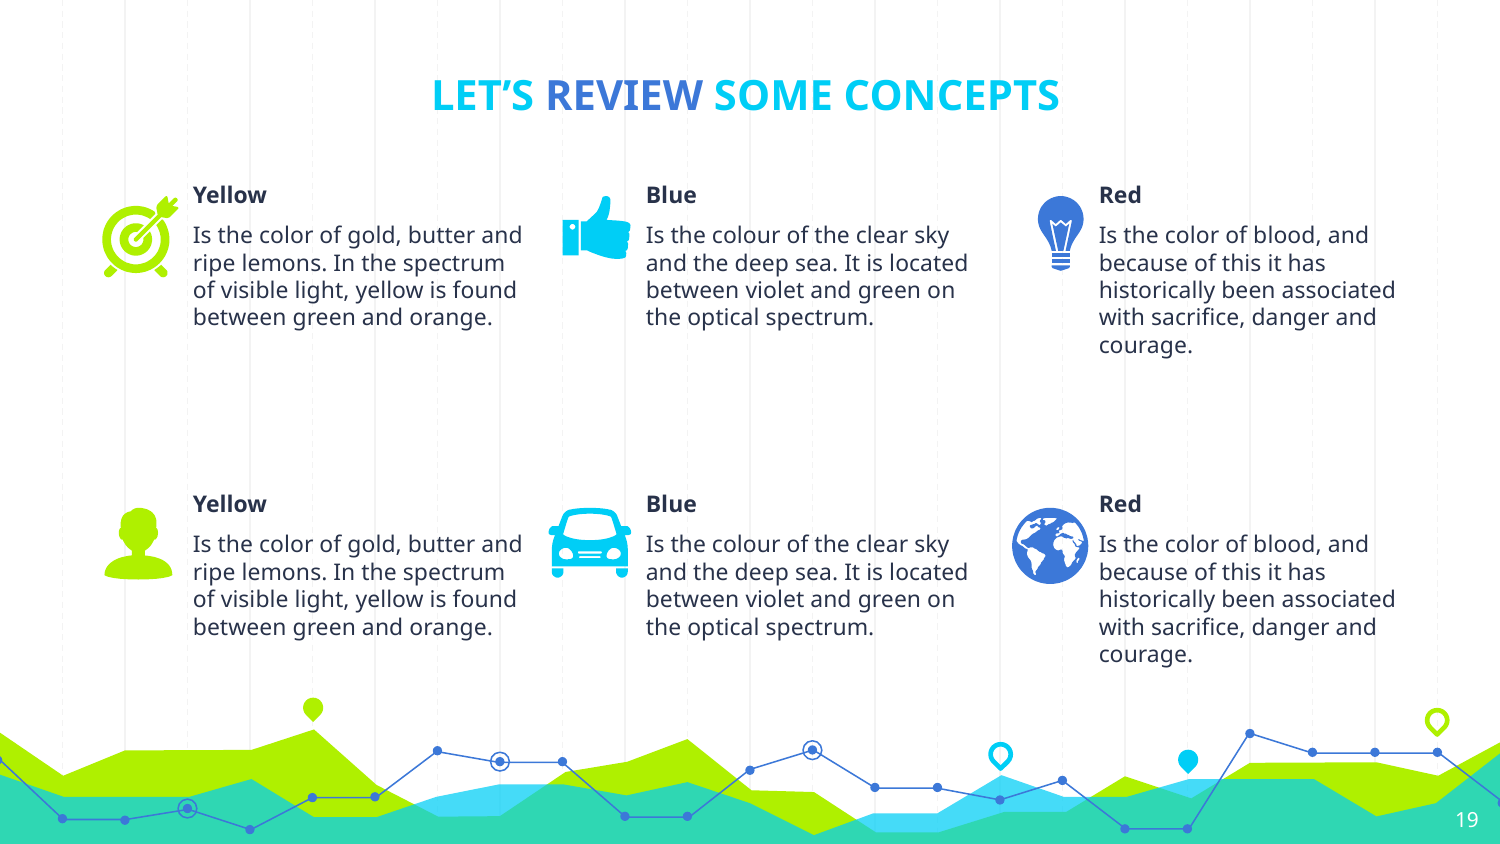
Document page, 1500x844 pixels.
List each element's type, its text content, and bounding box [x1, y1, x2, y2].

list Blue Is the colour of the clear sky and the deep sea. It is located between violet and green on the optical spectrum. [630, 165, 997, 380]
text_box [1012, 507, 1089, 584]
slide_number 19 [1403, 791, 1494, 844]
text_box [101, 195, 179, 278]
text_box [104, 507, 173, 580]
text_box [548, 507, 632, 578]
list Yellow Is the color of gold, butter and ripe lemons. In the spectrum of visible light, yellow is found between green and orange. [177, 474, 544, 689]
list Red Is the color of blood, and because of this it has historically been associated with sacrifice, danger and courage. [1083, 165, 1450, 380]
title LET’S REVIEW SOME CONCEPTS [171, 16, 1320, 134]
list Red Is the color of blood, and because of this it has historically been associated with sacrifice, danger and courage. [1083, 474, 1450, 689]
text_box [1037, 195, 1084, 271]
list Blue Is the colour of the clear sky and the deep sea. It is located between violet and green on the optical spectrum. [630, 474, 997, 689]
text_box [562, 195, 631, 260]
list Yellow Is the color of gold, butter and ripe lemons. In the spectrum of visible light, yellow is found between green and orange. [177, 165, 544, 380]
